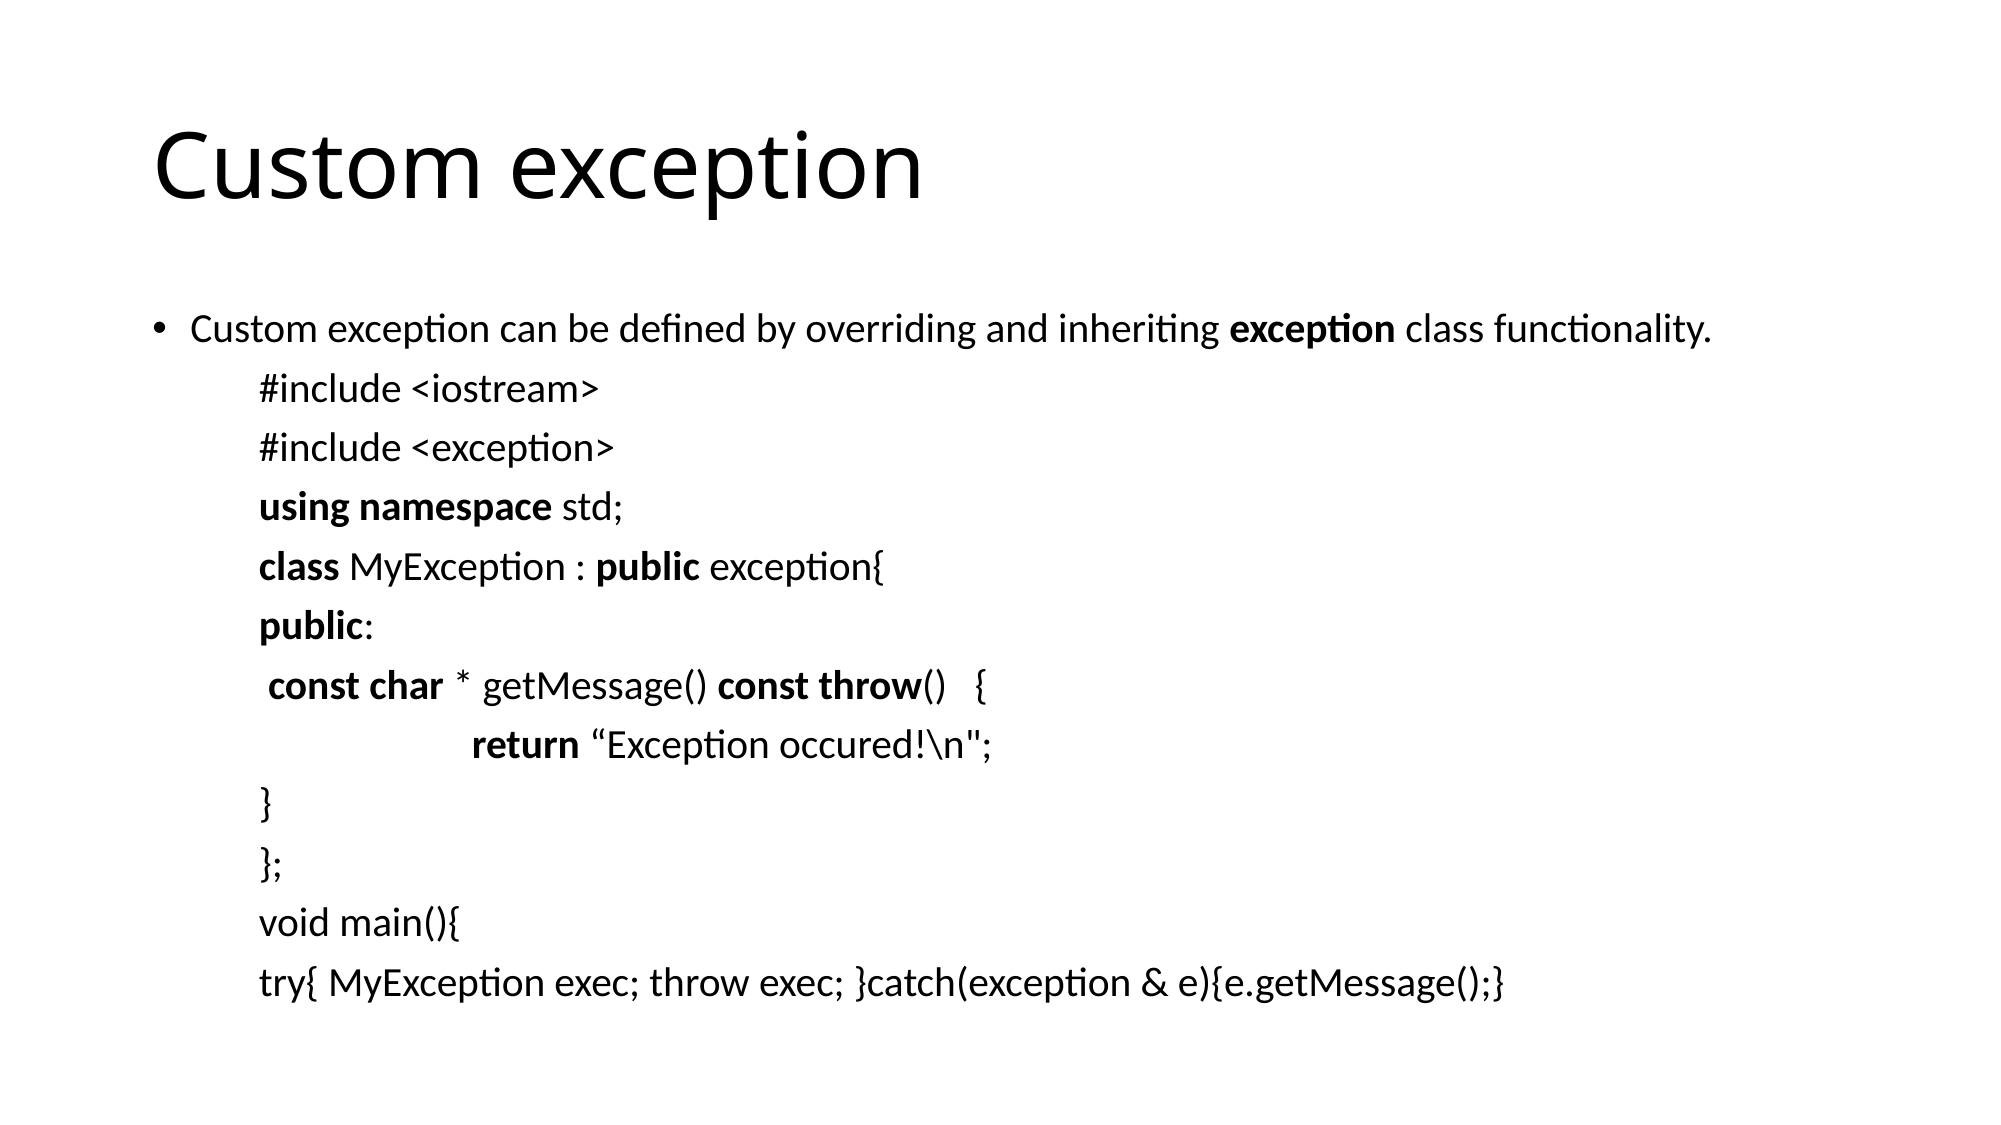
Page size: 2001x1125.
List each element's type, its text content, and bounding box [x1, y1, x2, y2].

list Custom exception can be defined by overriding and inheriting exception class functionality. #include <iostream> #include <exception> using namespace std; class MyException : public exception{ public: const char * getMessage() const throw() { return “Exception occured!\n"; } }; void main(){ try{ MyException exec; throw exec; }catch(exception & e){e.getMessage();} [137, 299, 1863, 1014]
title Custom exception [137, 59, 1863, 278]
